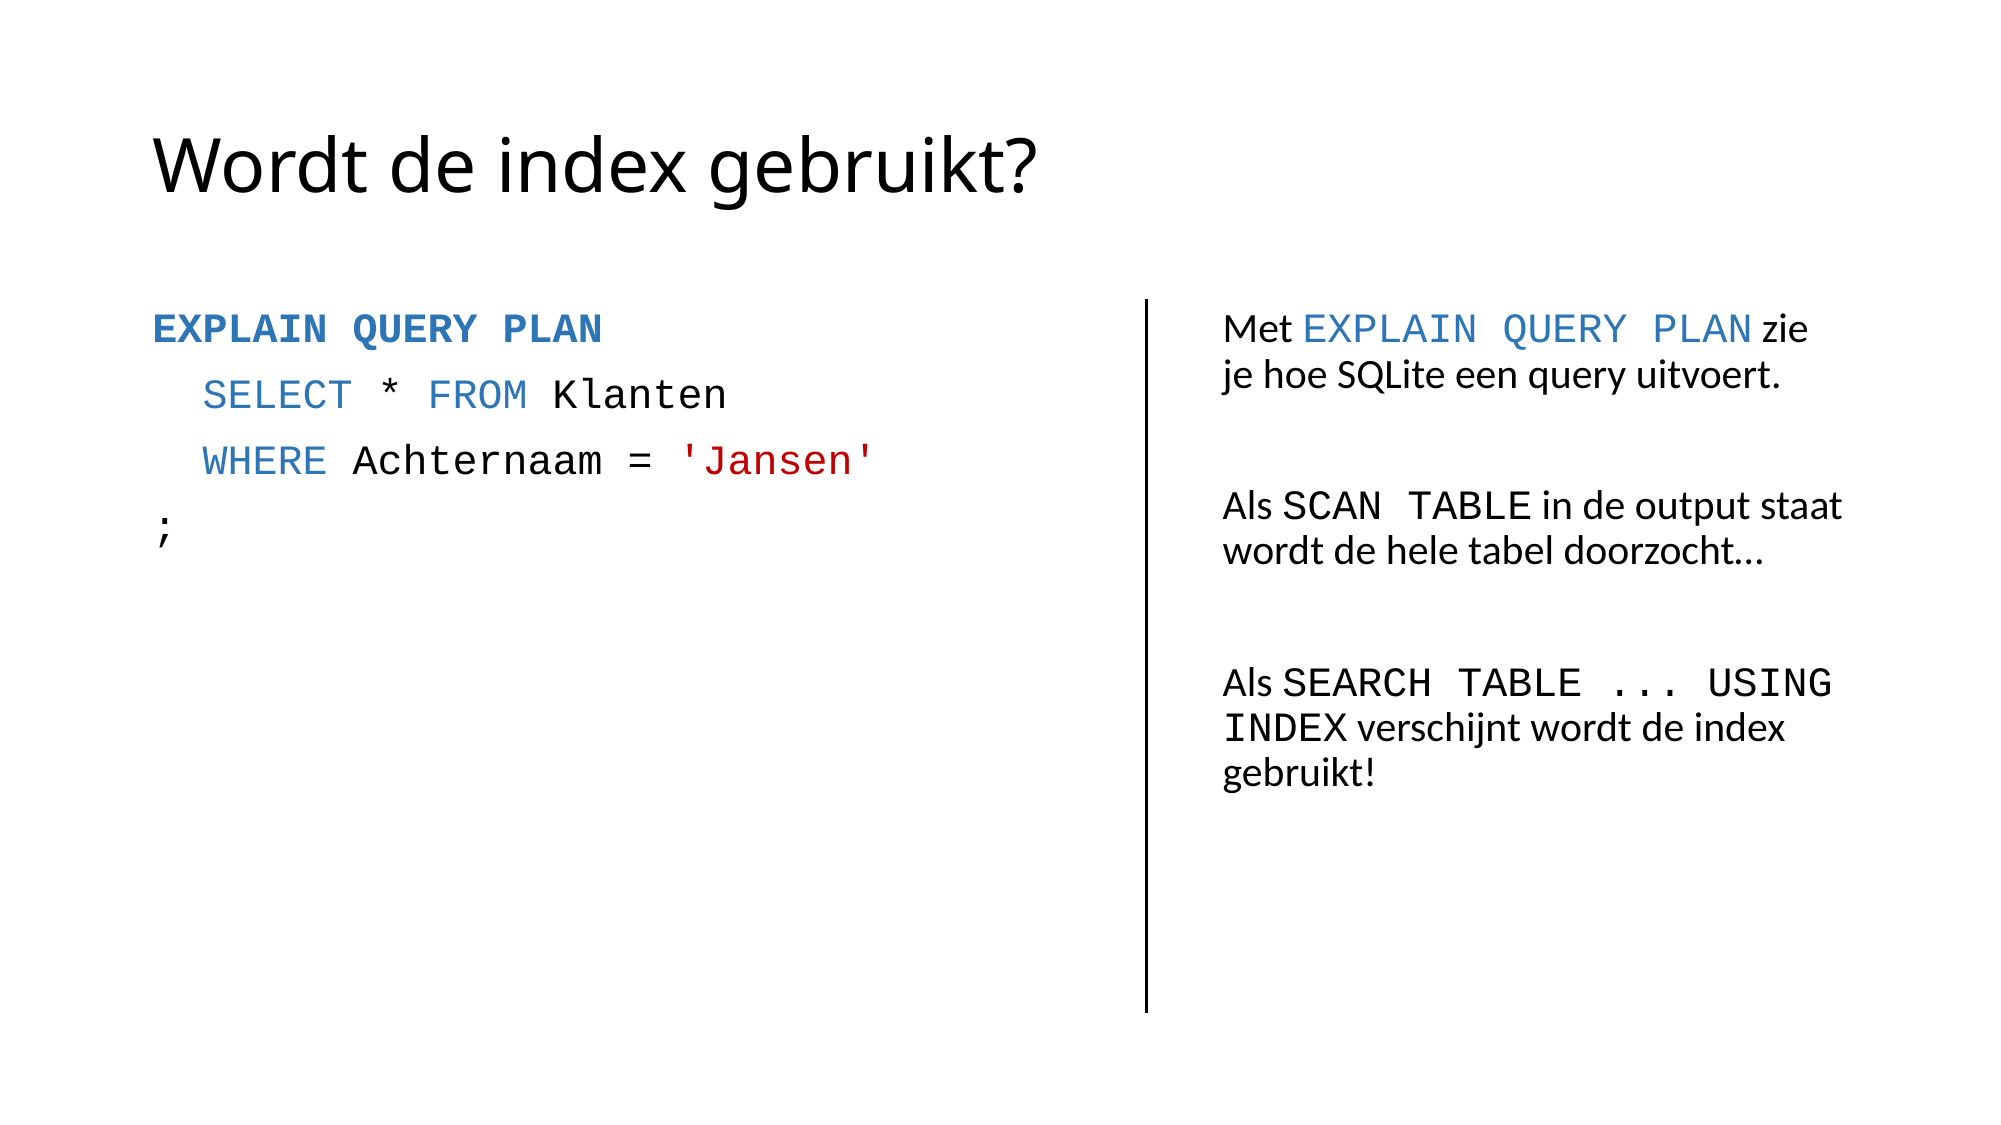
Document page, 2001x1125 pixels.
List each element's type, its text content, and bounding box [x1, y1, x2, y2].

list EXPLAIN QUERY PLAN SELECT * FROM Klanten WHERE Achternaam = 'Jansen' ; [137, 299, 1135, 1014]
text_box Met EXPLAIN QUERY PLAN zie je hoe SQLite een query uitvoert. Als SCAN TABLE in de output staat wordt de hele tabel doorzocht… Als SEARCH TABLE ... USING INDEX verschijnt wordt de index gebruikt! [1207, 299, 1863, 1014]
title Wordt de index gebruikt? [137, 59, 1863, 278]
